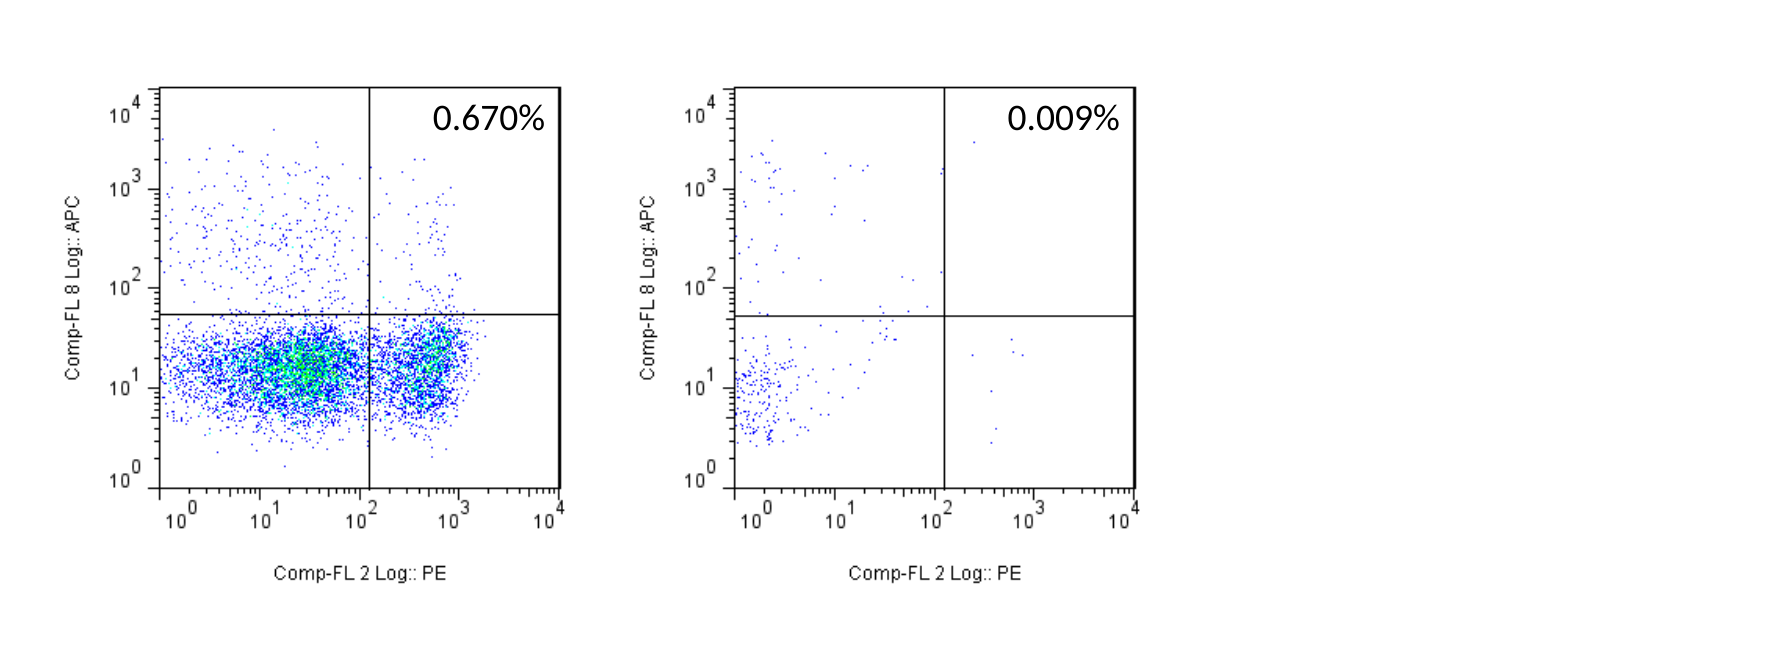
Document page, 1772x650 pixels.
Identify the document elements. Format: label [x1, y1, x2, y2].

picture [23, 26, 1174, 624]
